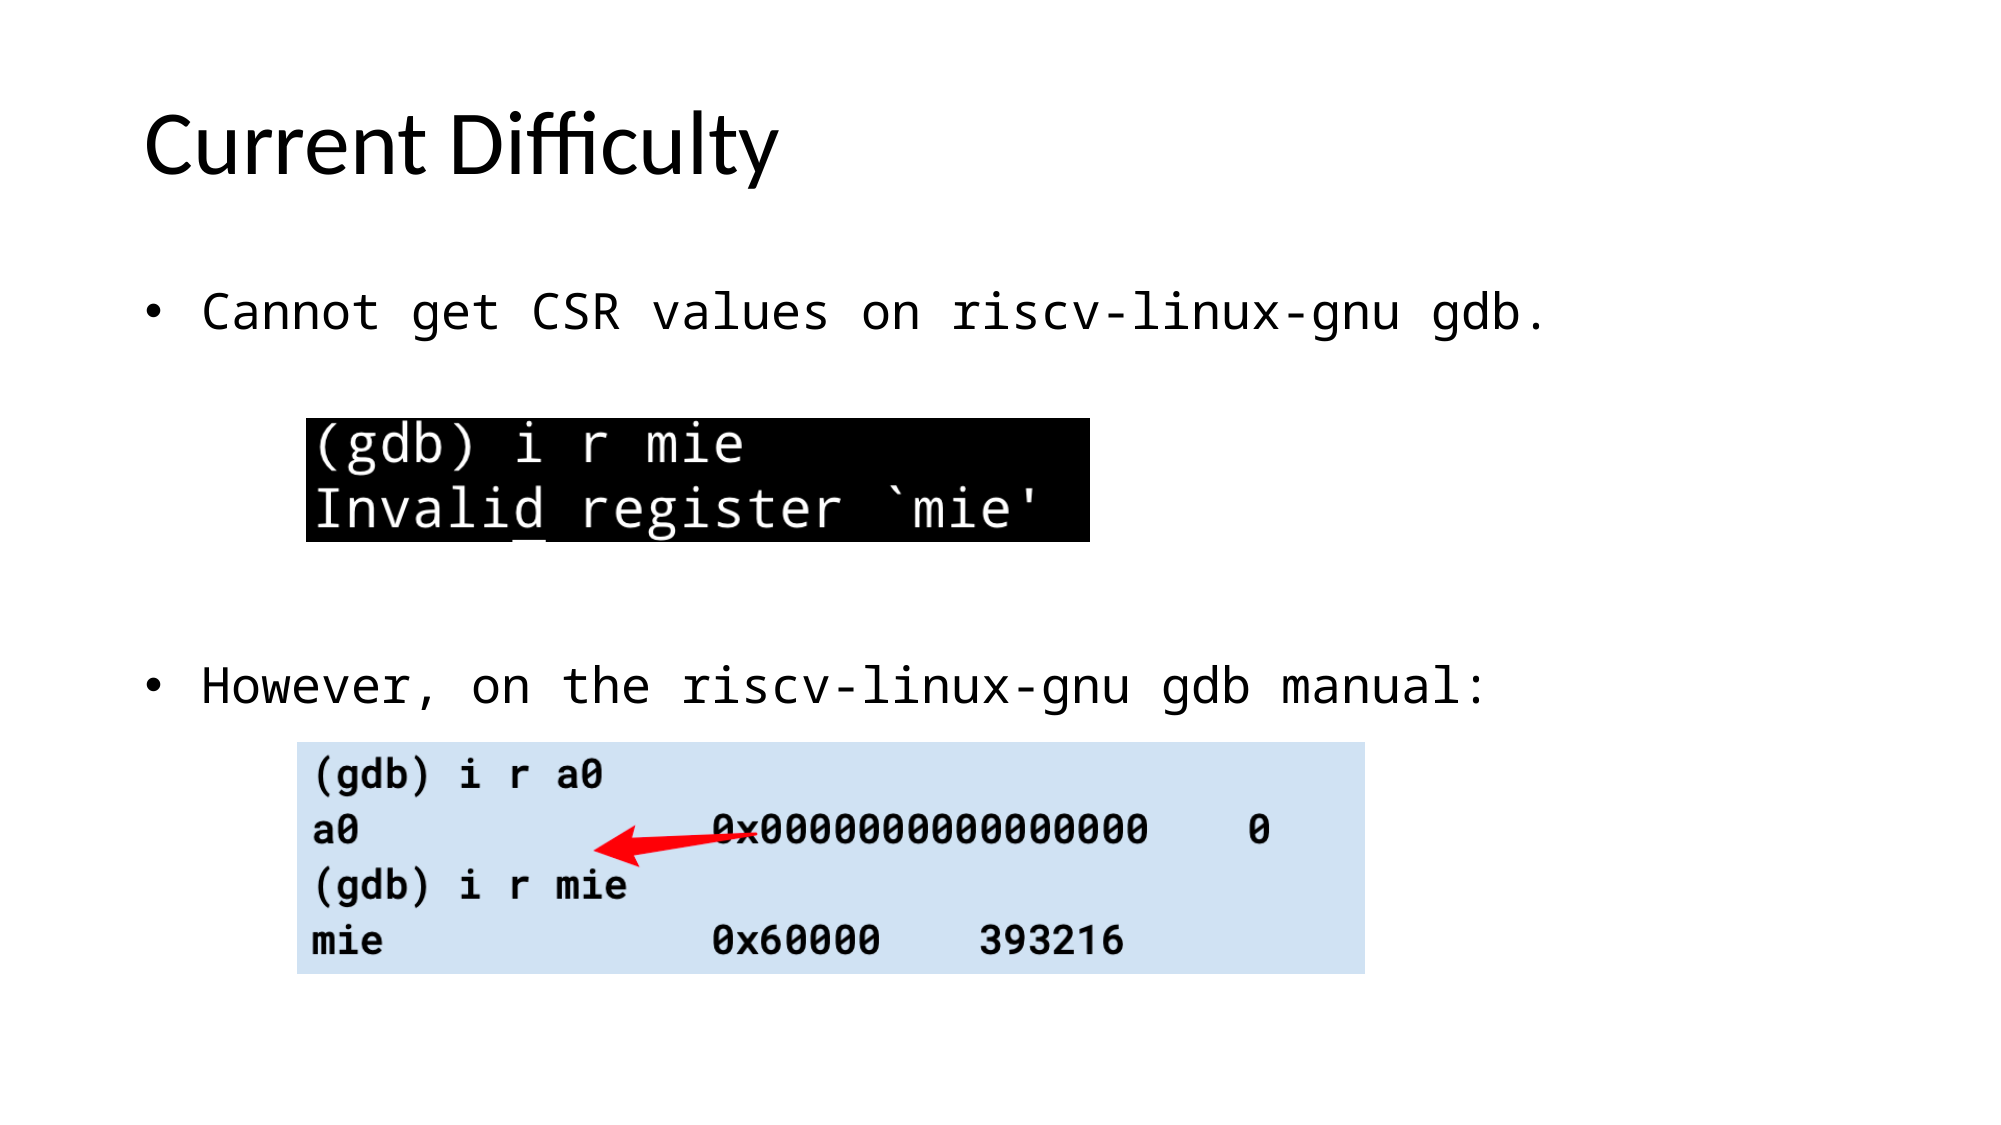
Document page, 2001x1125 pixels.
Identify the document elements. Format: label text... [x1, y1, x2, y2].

picture [297, 742, 1365, 975]
list Cannot get CSR values on riscv-linux-gnu gdb. However, on the riscv-linux-gnu gdb manual: [136, 122, 1863, 838]
title Current Difficulty [136, 35, 1863, 122]
picture [305, 418, 1090, 542]
